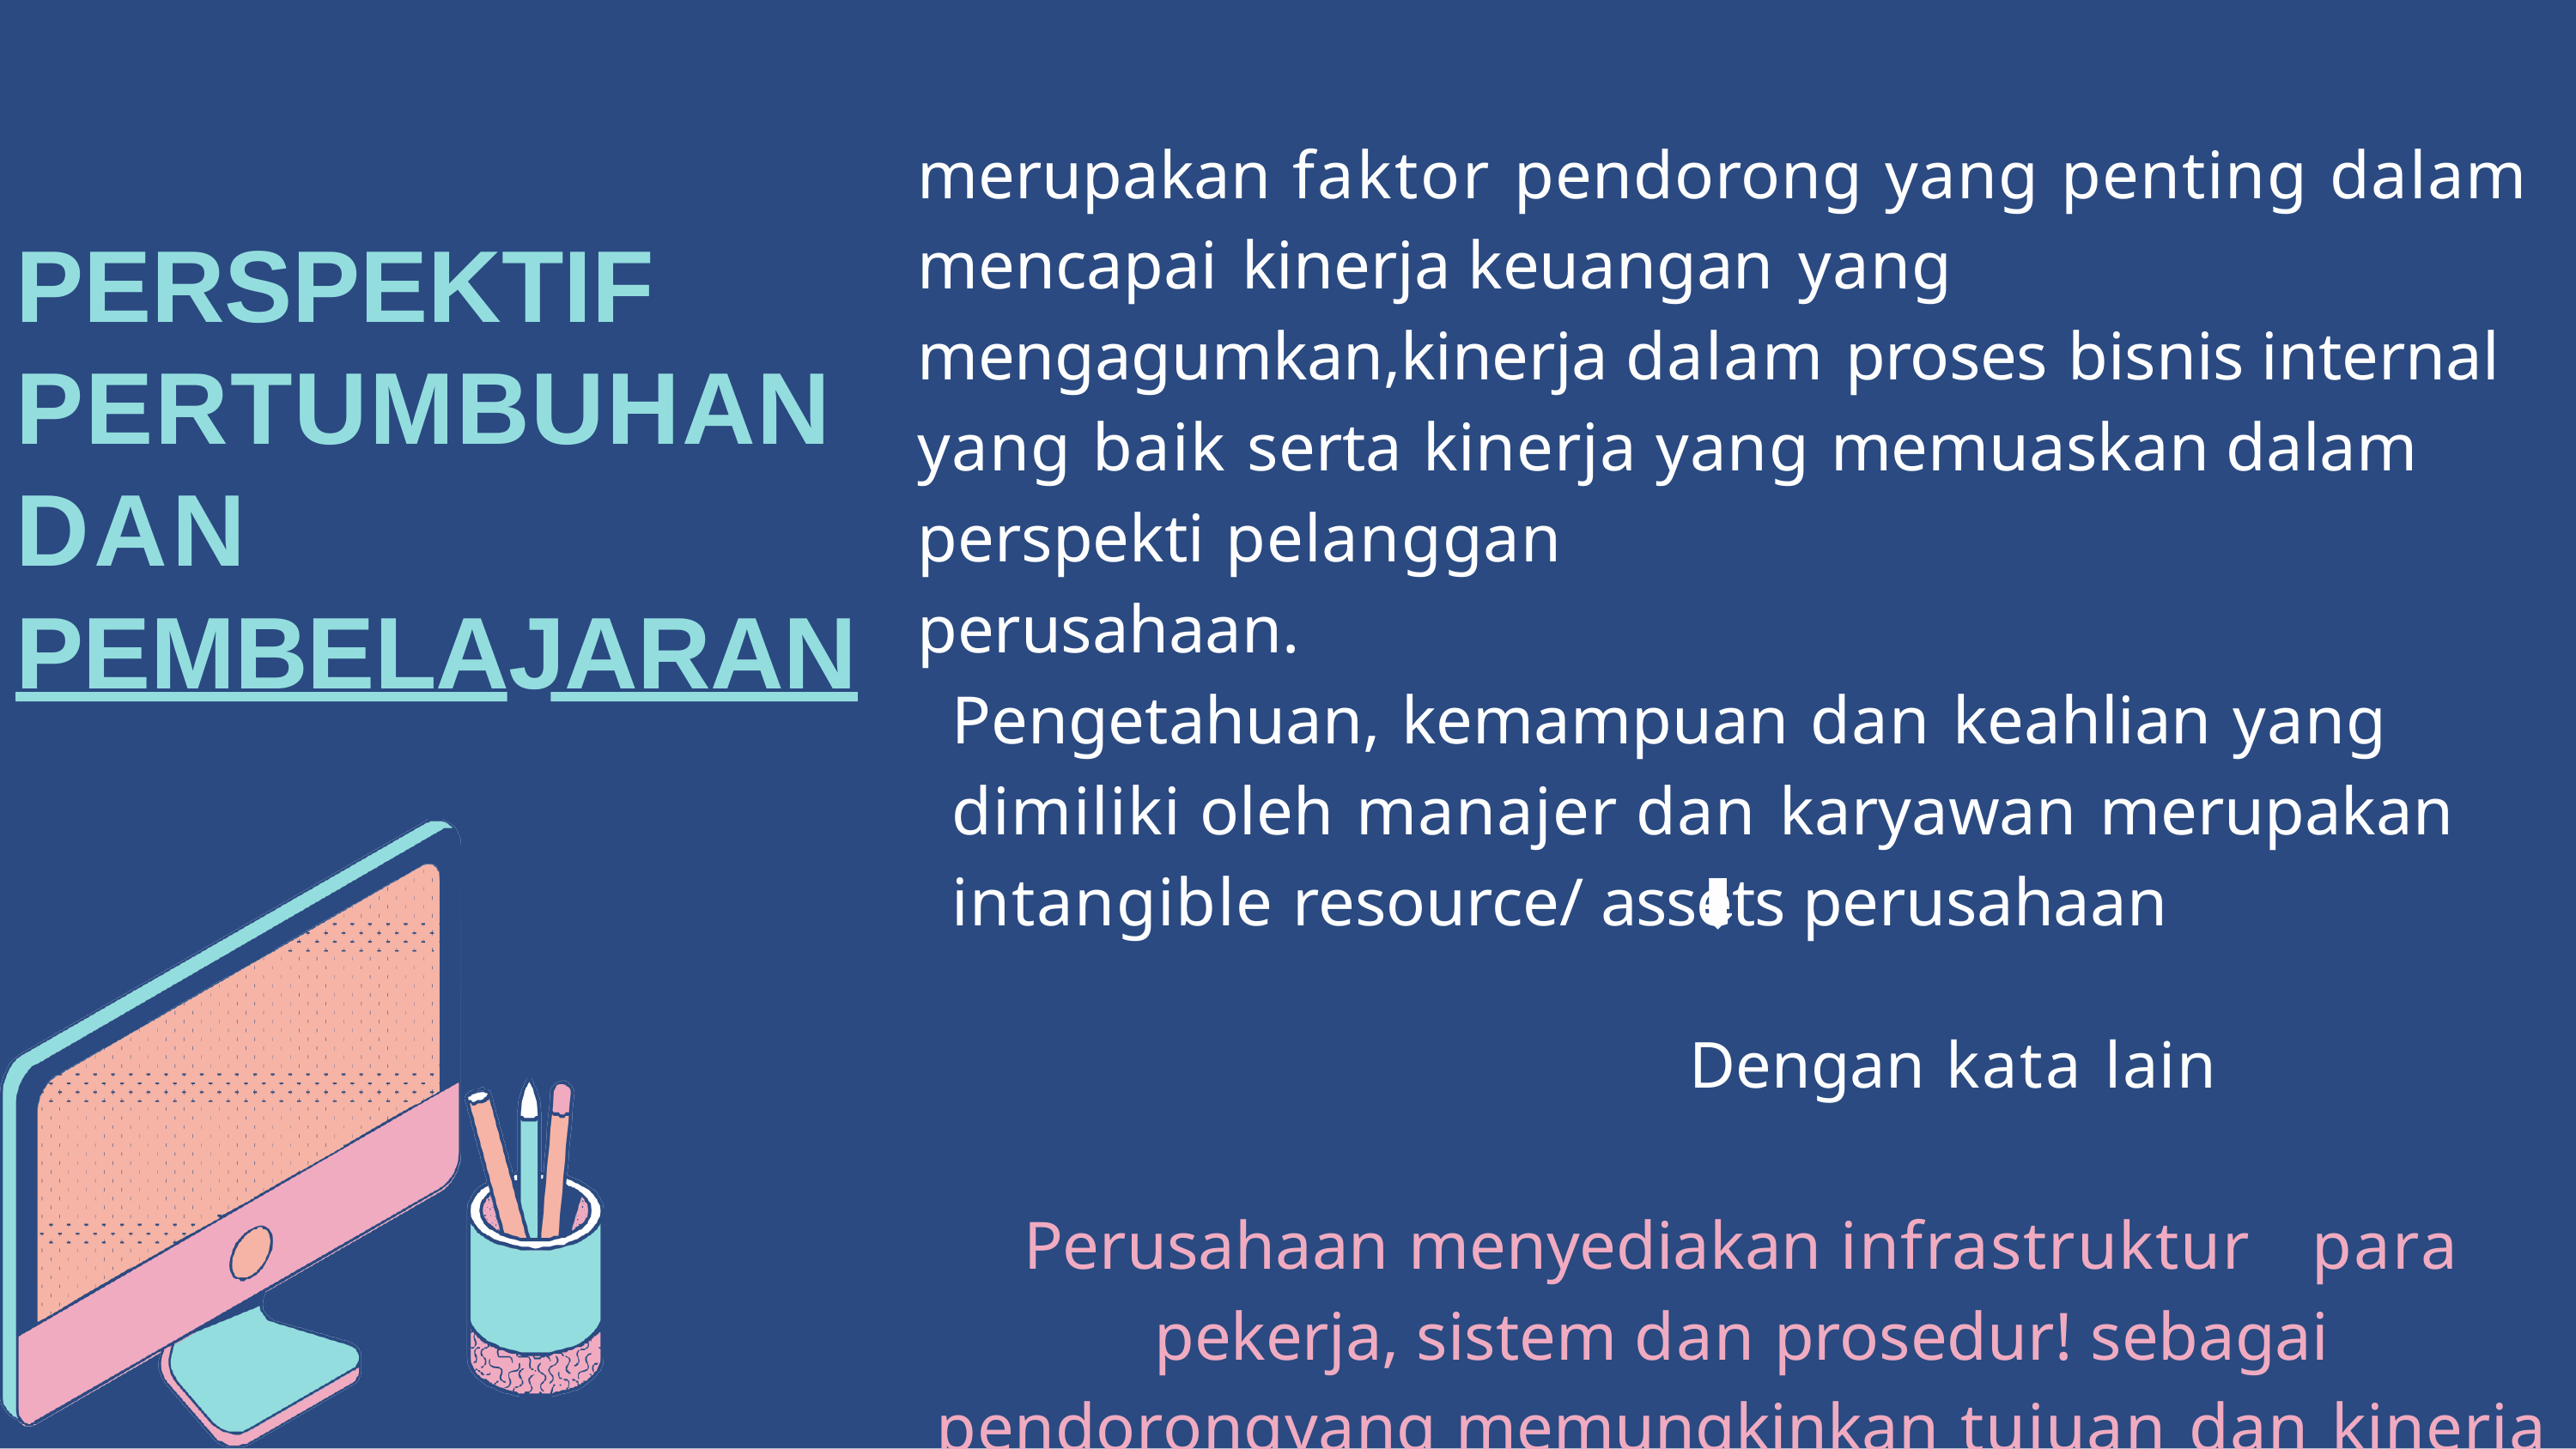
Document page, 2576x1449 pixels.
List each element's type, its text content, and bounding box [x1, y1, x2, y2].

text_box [0, 819, 604, 1448]
title PERSPEKTIF PERTUMBUHAN DAN PEMBELAJARAN [14, 216, 860, 709]
text_box [0, 0, 2576, 1449]
text_box ⬇ Dengan kata lain Perusahaan menyediakan infrastruktur para pekerja, sistem dan prosedur! sebagai pendorongyang memungkinkan tujuan dan kinerja yangistimewa dalam tiga perspektif sebelumnyadapat tercapai [915, 857, 2567, 1449]
text_box merupakan faktor pendorong yang penting dalam mencapai kinerja keuangan yang mengagumkan,kinerja dalam proses bisnis internal yang baik serta kinerja yang memuaskan dalam perspekti pelanggan perusahaan. Pengetahuan, kemampuan dan keahlian yang dimiliki oleh manajer dan karyawan merupakan intangible resource/ assets perusahaan [915, 118, 2567, 857]
